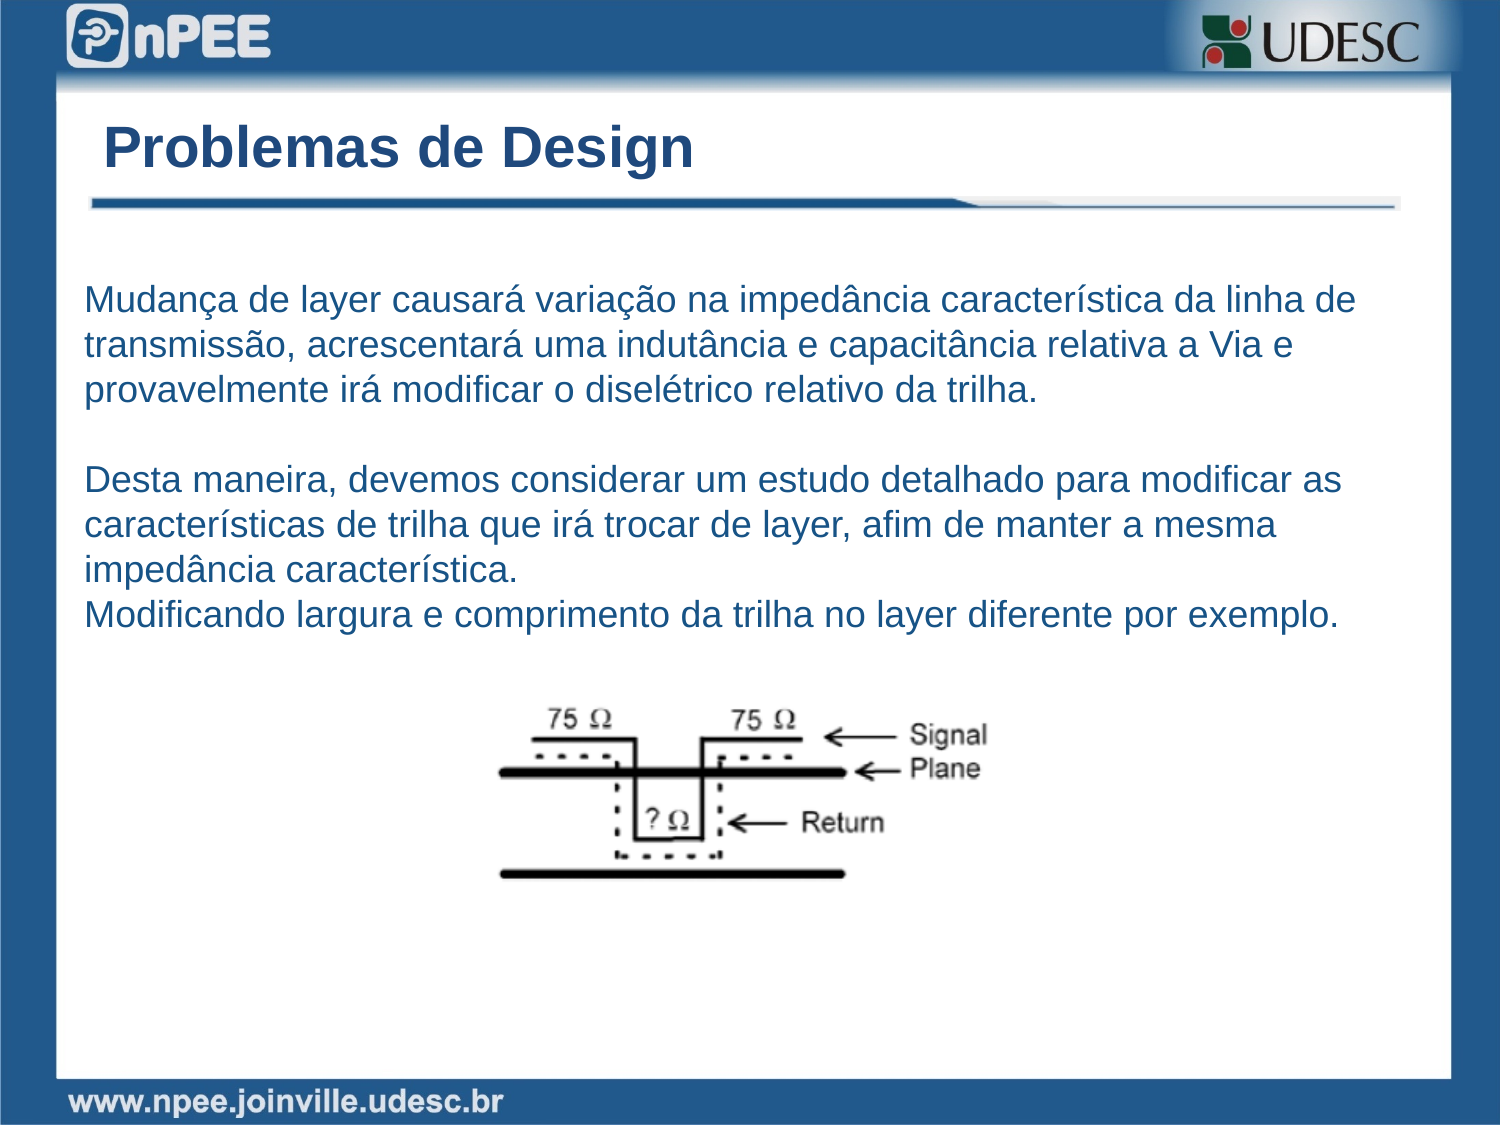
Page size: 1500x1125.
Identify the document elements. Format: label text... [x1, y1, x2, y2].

text_box Problemas de Design [88, 101, 1388, 187]
picture [0, 0, 1500, 1125]
text_box Mudança de layer causará variação na impedância característica da linha de transmissão, acrescentará uma indutância e capacitância relativa a Via e provavelmente irá modificar o diselétrico relativo da trilha. Desta maneira, devemos considerar um estudo detalhado para modificar as características de trilha que irá trocar de layer, afim de manter a mesma impedância característica. Modificando largura e comprimento da trilha no layer diferente por exemplo. [69, 267, 1424, 687]
